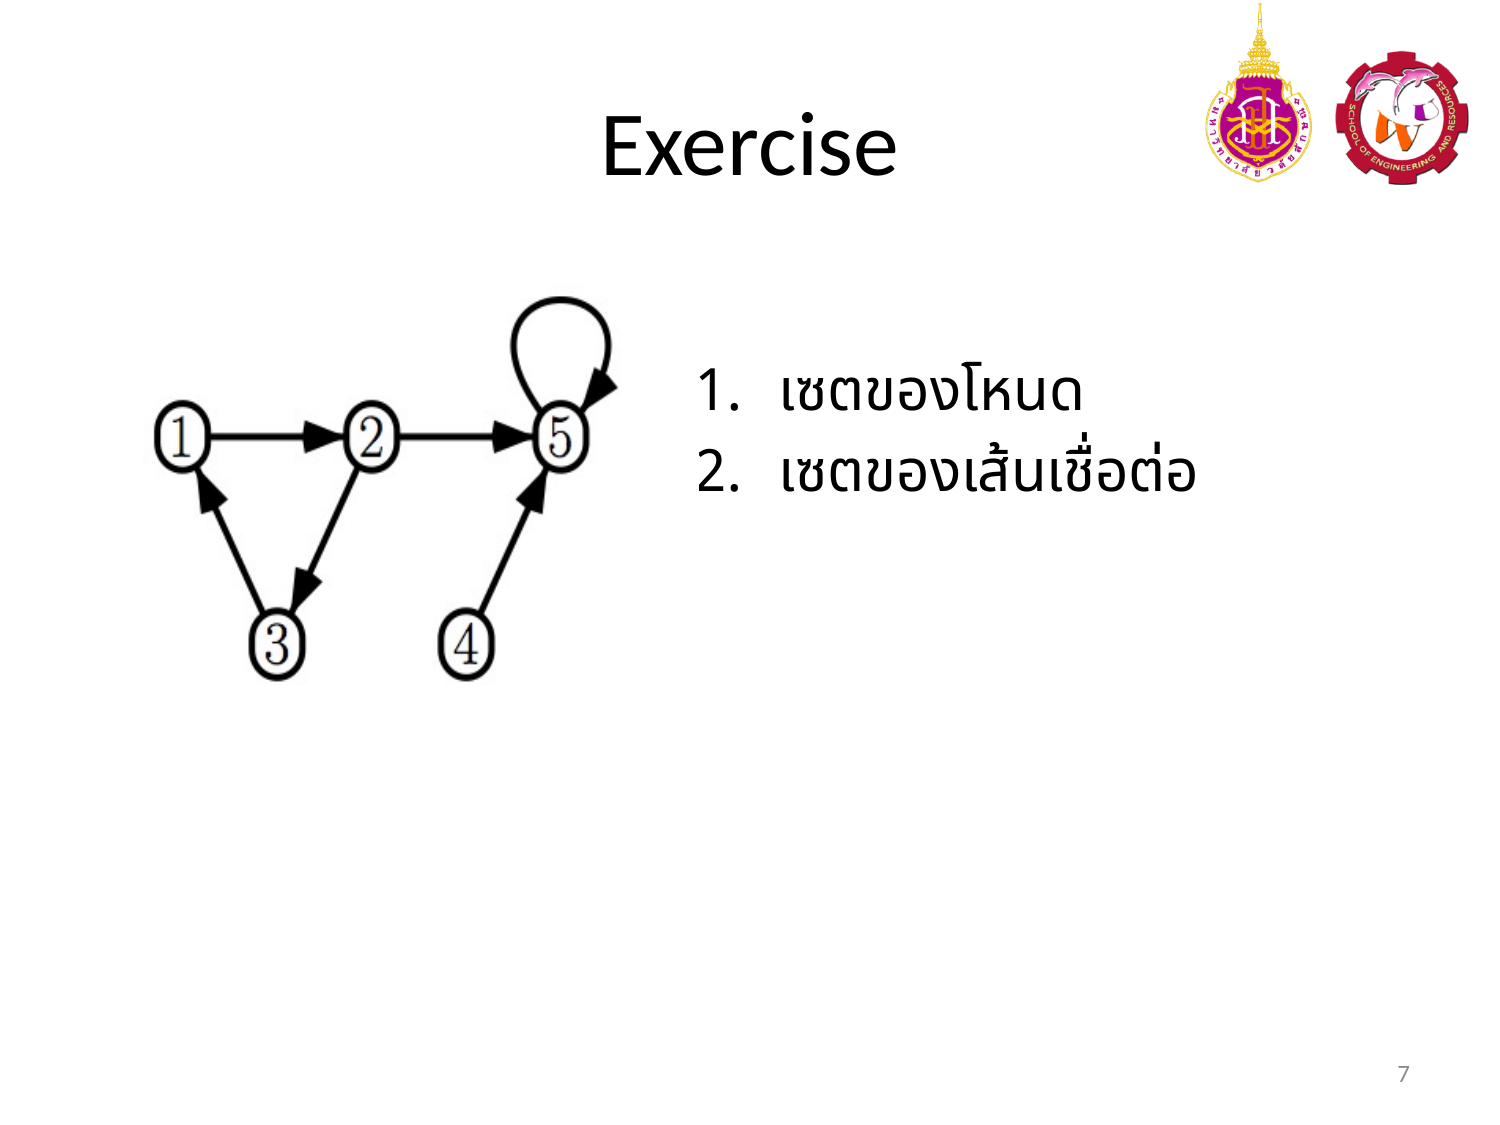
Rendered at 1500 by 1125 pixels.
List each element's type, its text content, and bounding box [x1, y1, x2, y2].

list เซตของโหนด เซตของเส้นเชื่อต่อ [679, 262, 1425, 1005]
slide_number 7 [1074, 1042, 1425, 1103]
picture [1201, 0, 1320, 185]
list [93, 257, 699, 756]
picture [1333, 50, 1471, 185]
title Exercise [75, 45, 1425, 233]
